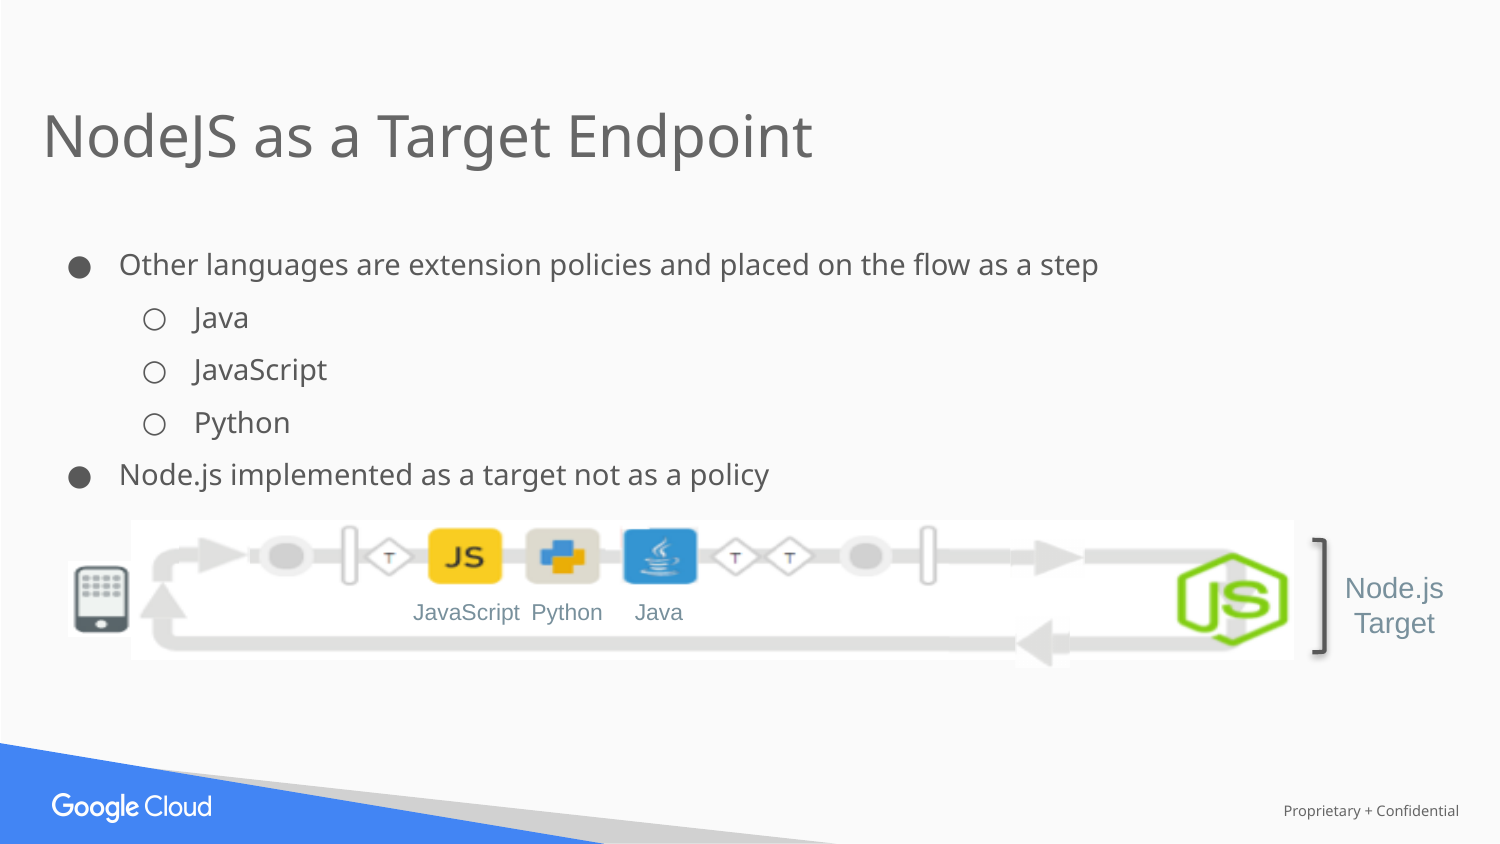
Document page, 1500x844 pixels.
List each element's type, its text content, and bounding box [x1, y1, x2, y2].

picture [1016, 662, 1069, 667]
list Other languages are extension policies and placed on the flow as a step Java JavaScript Python Node.js implemented as a target not as a policy [28, 214, 1444, 508]
picture [52, 793, 211, 823]
title NodeJS as a Target Endpoint [27, 60, 1113, 185]
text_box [67, 520, 1461, 662]
